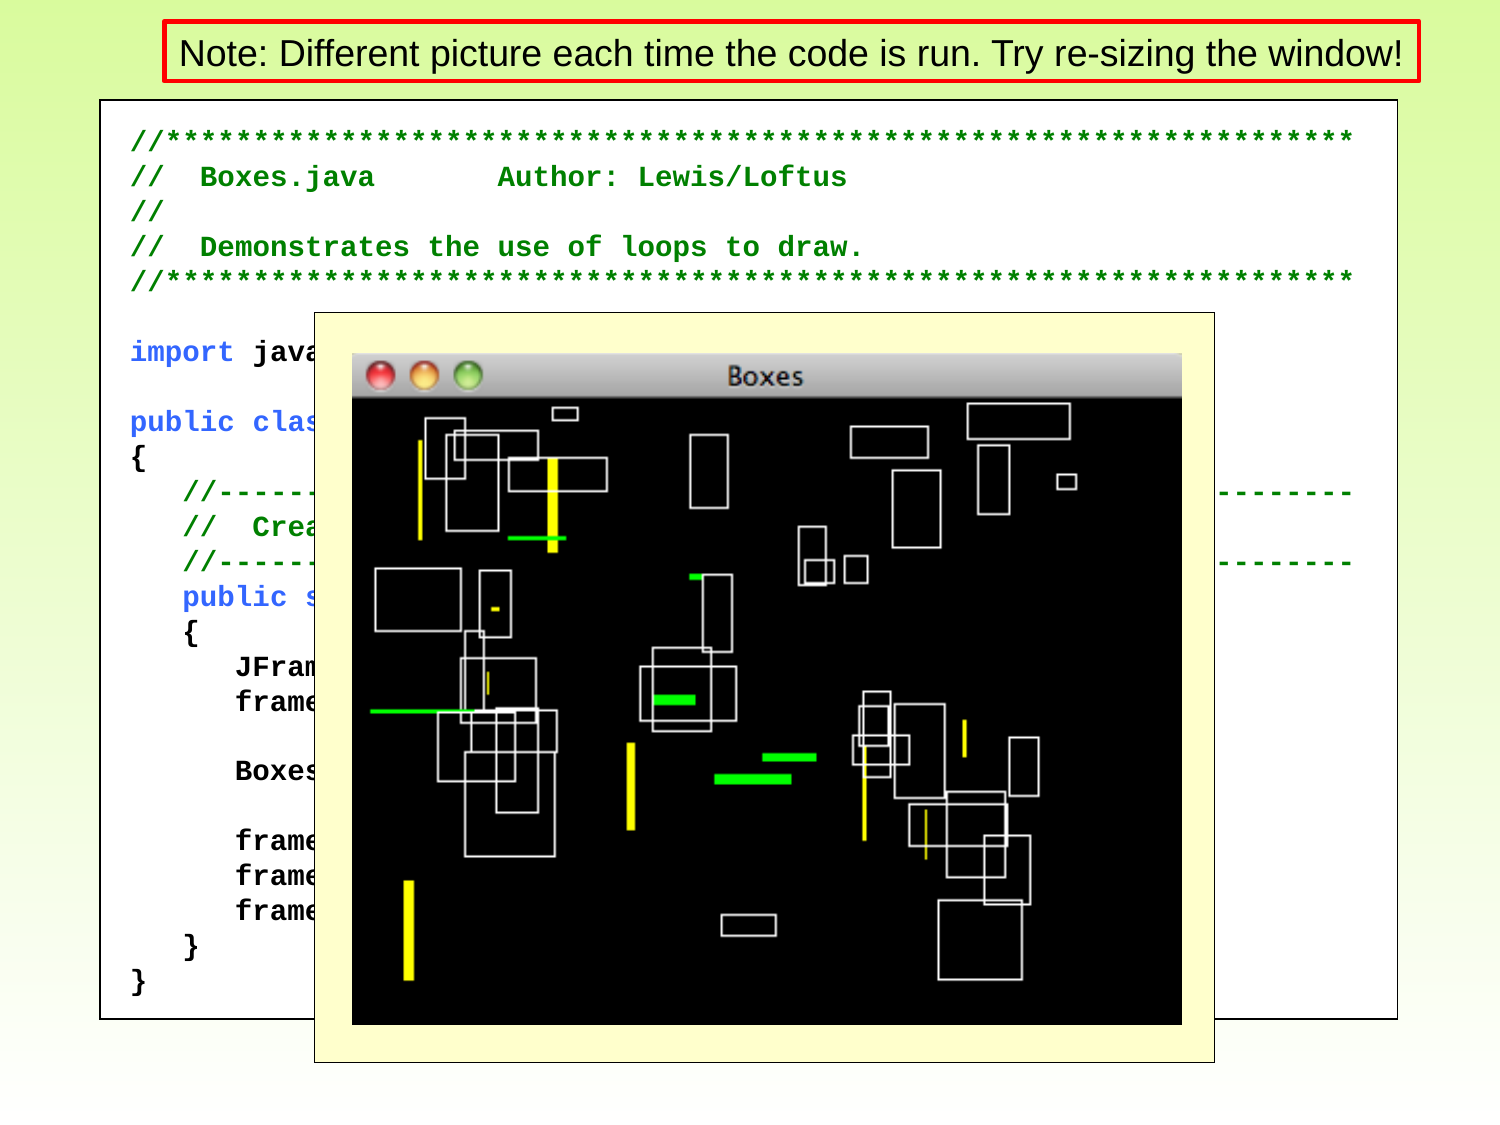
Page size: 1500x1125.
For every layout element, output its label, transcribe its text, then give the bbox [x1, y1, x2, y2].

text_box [314, 312, 1215, 1063]
text_box //******************************************************************** // Boxes.java Author: Lewis/Loftus // // Demonstrates the use of loops to draw. //******************************************************************** import javax.swing.JFrame; public class Boxes { //----------------------------------------------------------------- // Creates the main frame of the program. //----------------------------------------------------------------- public static void main (String[] args) { JFrame frame = new JFrame ("Boxes"); frame.setDefaultCloseOperation (JFrame.EXIT_ON_CLOSE); BoxesPanel panel = new BoxesPanel(); frame.getContentPane().add(panel); frame.pack(); frame.setVisible(true); } } [99, 99, 1398, 1019]
text_box Note: Different picture each time the code is run. Try re-sizing the window! [164, 21, 1419, 82]
